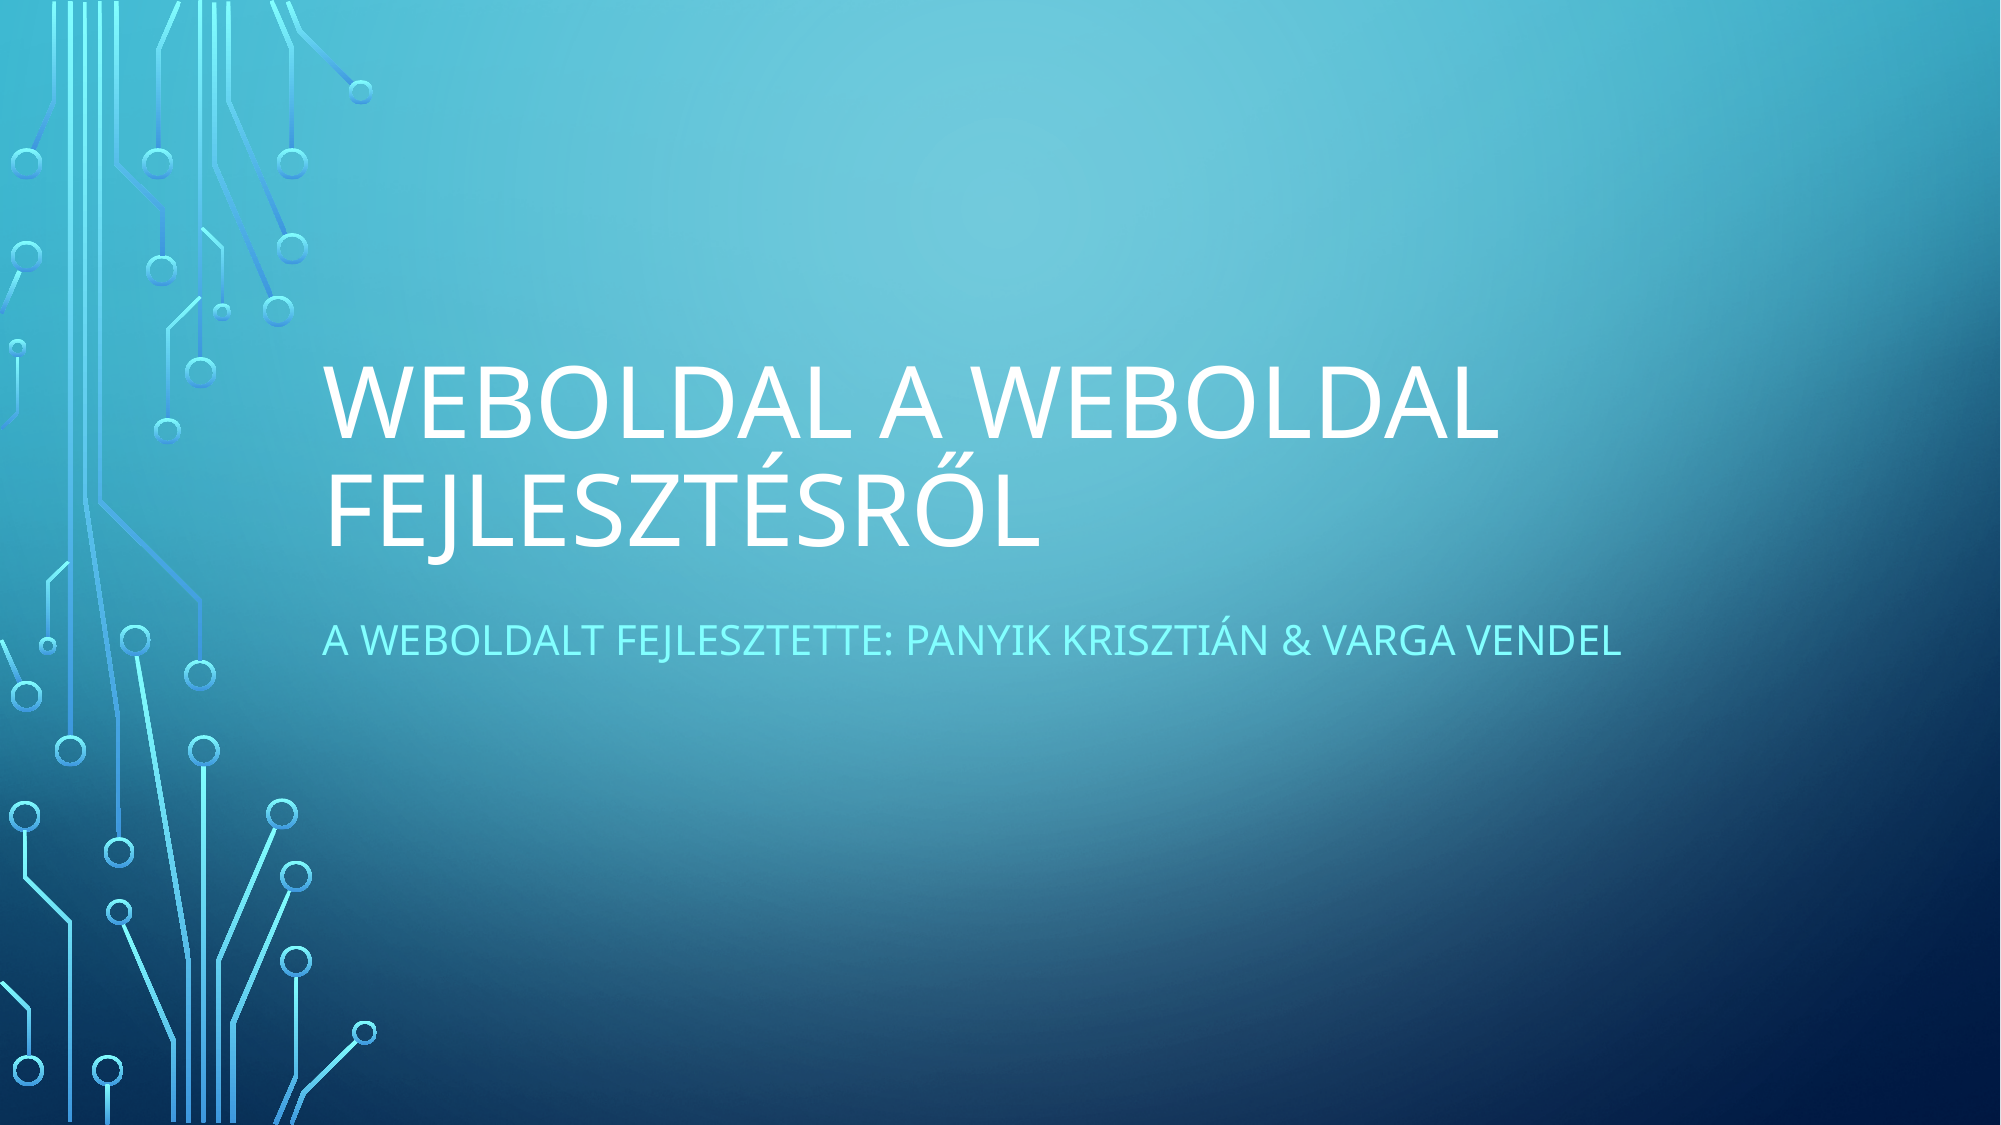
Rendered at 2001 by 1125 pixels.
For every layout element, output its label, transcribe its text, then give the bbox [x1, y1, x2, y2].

title Weboldal a weboldal fejlesztésről [307, 184, 1750, 576]
subtitle A weboldalt fejlesztette: Panyik Krisztián & Varga Vendel [307, 596, 1750, 868]
